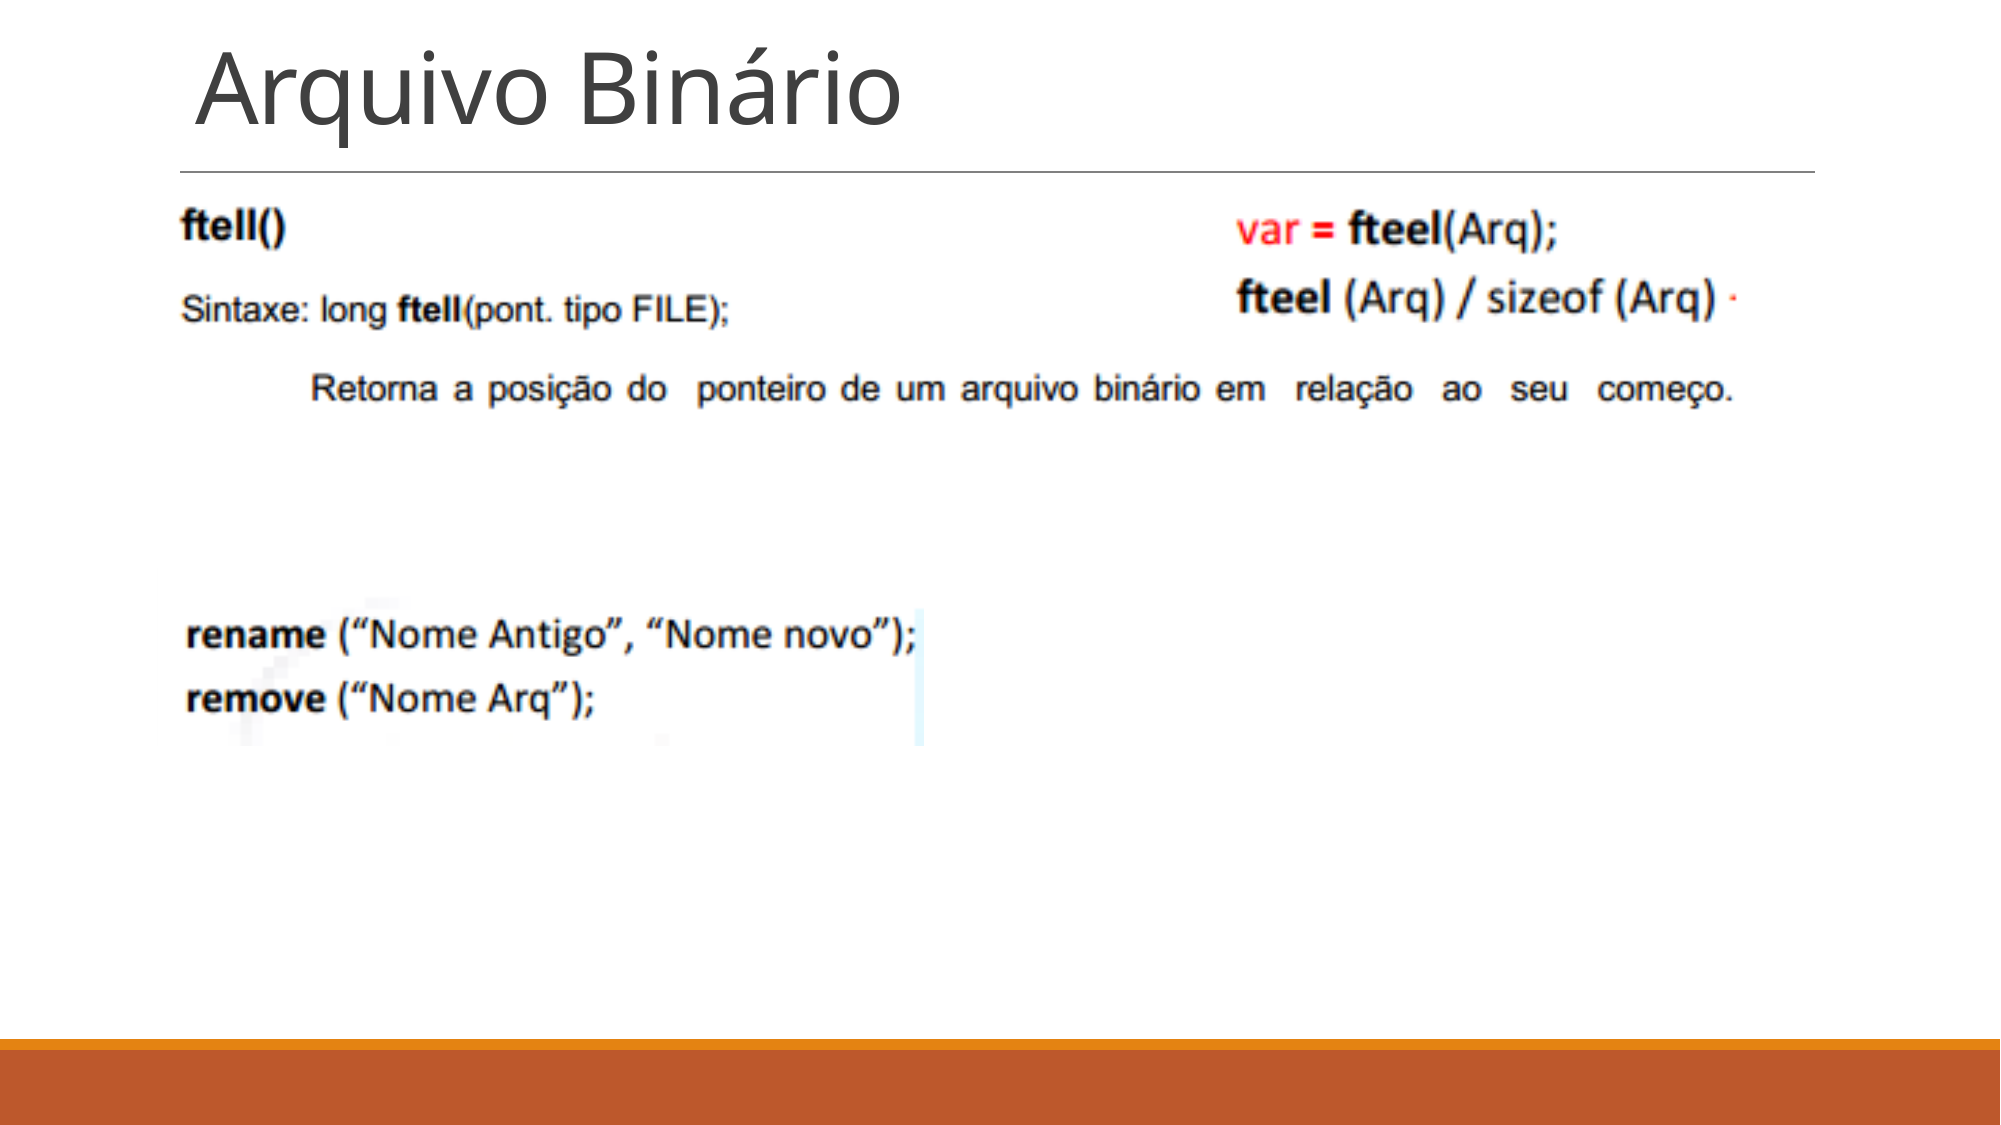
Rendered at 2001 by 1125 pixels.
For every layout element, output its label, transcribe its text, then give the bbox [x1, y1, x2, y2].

picture [155, 189, 1743, 416]
title Arquivo Binário [180, 1, 1830, 153]
picture [155, 568, 924, 746]
